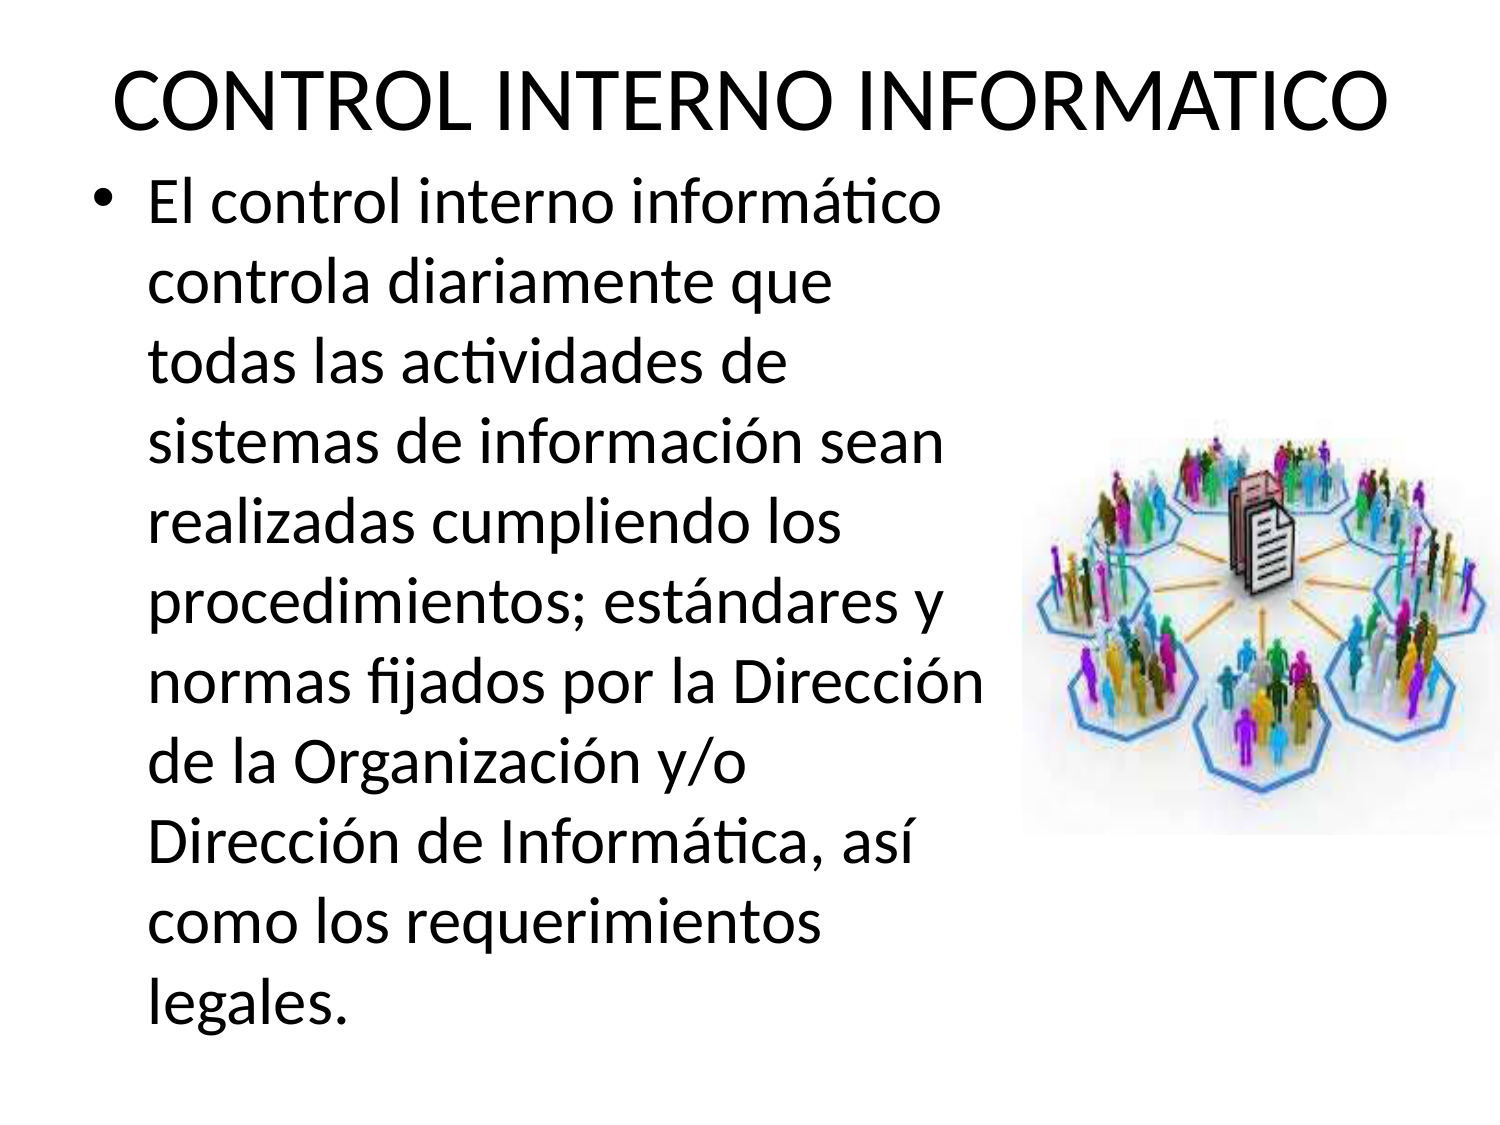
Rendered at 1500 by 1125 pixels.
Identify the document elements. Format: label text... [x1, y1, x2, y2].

list El control interno informático controla diariamente que todas las actividades de sistemas de información sean realizadas cumpliendo los procedimientos; estándares y normas fijados por la Dirección de la Organización y/o Dirección de Informática, así como los requerimientos legales. [76, 149, 1010, 1106]
title CONTROL INTERNO INFORMATICO [76, 0, 1427, 188]
picture [1021, 361, 1500, 835]
